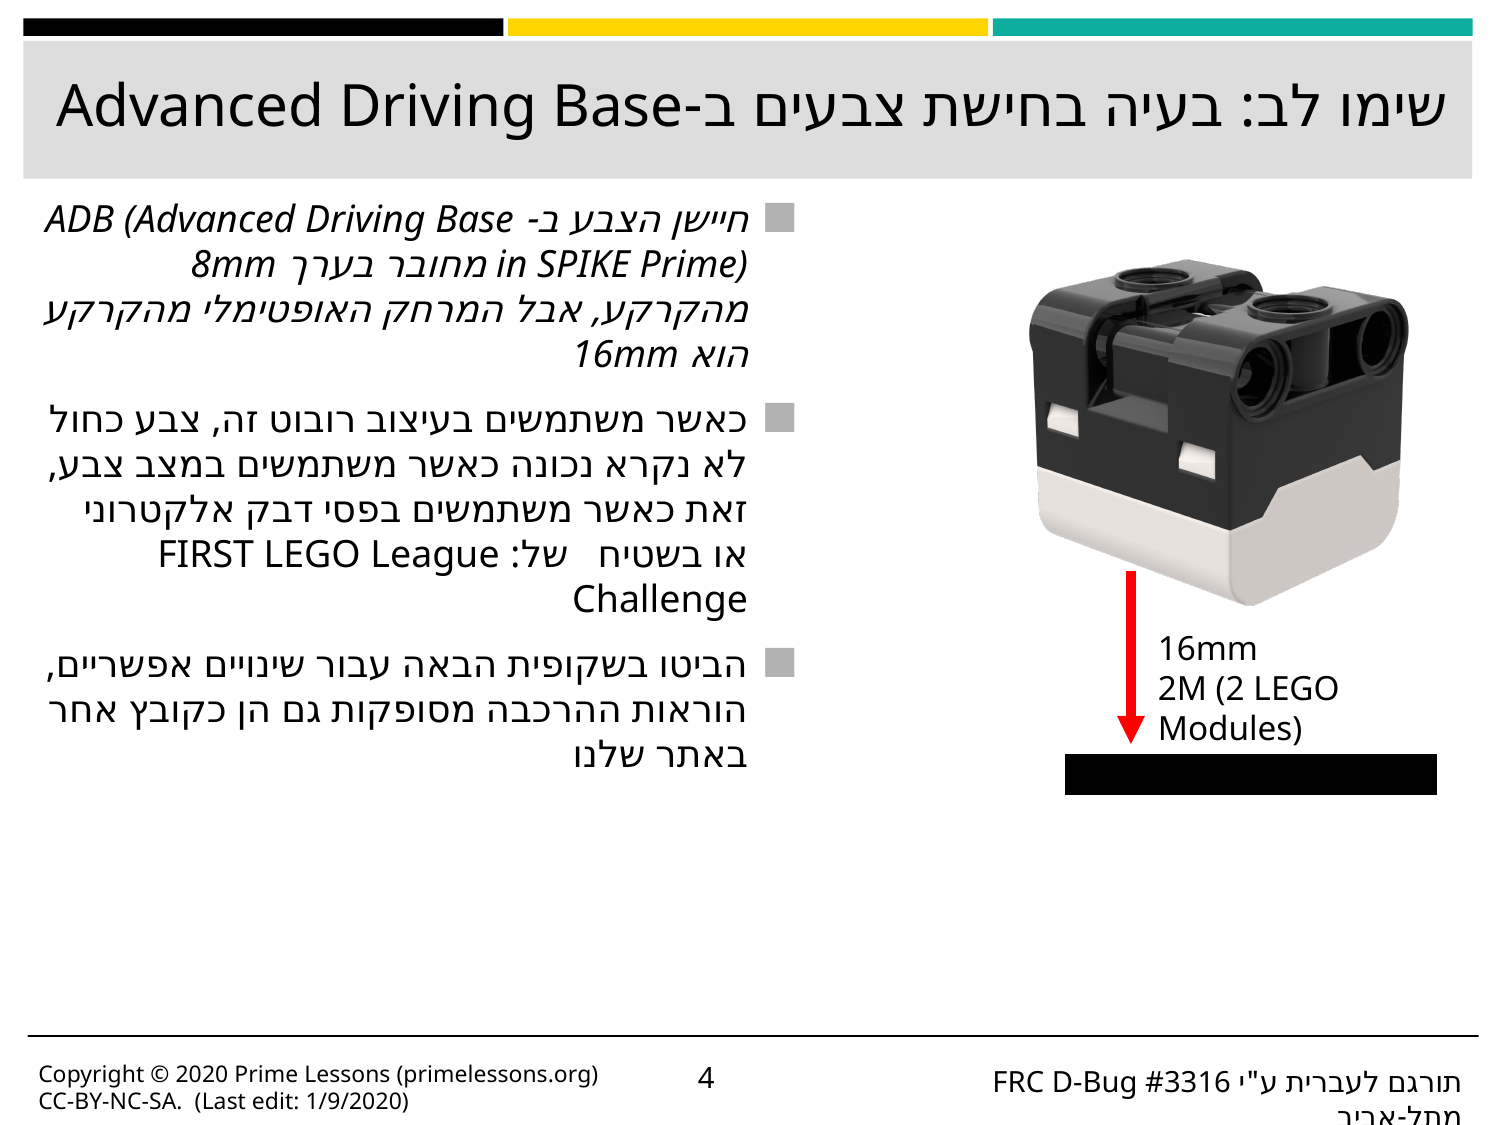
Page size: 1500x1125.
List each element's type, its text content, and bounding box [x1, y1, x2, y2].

slide_number ‹#› [682, 1051, 810, 1112]
footer Copyright © 2020 Prime Lessons (primelessons.org) CC-BY-NC-SA. (Last edit: 1/9/2020) [23, 1051, 622, 1112]
title שימו לב: בעיה בחישת צבעים ב-Advanced Driving Base [28, 60, 1464, 148]
picture [947, 220, 1500, 635]
list חיישן הצבע ב- ADB (Advanced Driving Base in SPIKE Prime) מחובר בערך 8mm מהקרקע, אבל המרחק האופטימלי מהקרקע הוא 16mm כאשר משתמשים בעיצוב רובוט זה, צבע כחול לא נקרא נכונה כאשר משתמשים במצב צבע, זאת כאשר משתמשים בפסי דבק אלקטרוני או בשטיח של: FIRST LEGO League Challenge הביטו בשקופית הבאה עבור שינויים אפשריים, הוראות ההרכבה מסופקות גם הן כקובץ אחר באתר שלנו [25, 187, 814, 1021]
text_box 16mm 2M (2 LEGO Modules) [1142, 643, 1487, 755]
